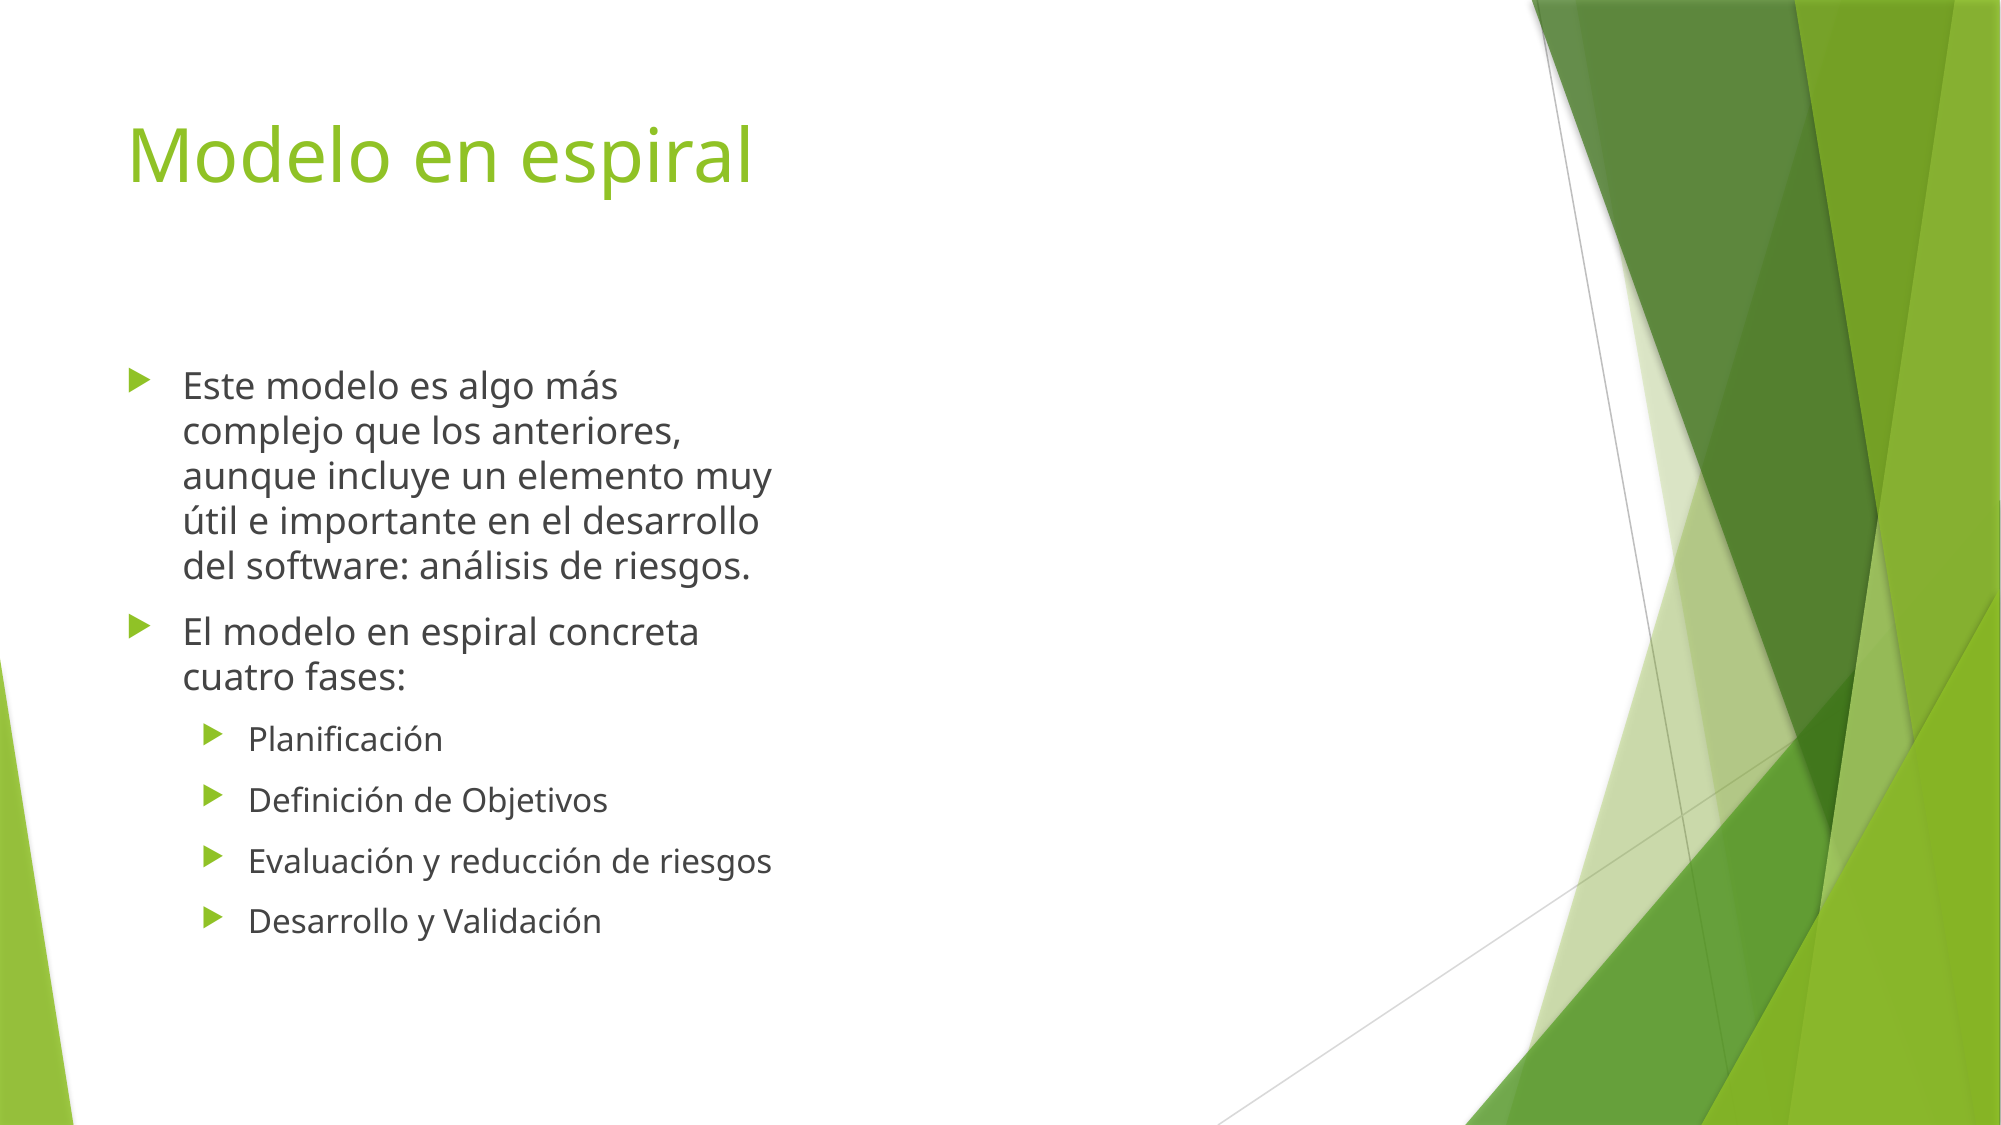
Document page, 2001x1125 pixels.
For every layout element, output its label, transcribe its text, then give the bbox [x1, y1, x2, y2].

list Este modelo es algo más complejo que los anteriores, aunque incluye un elemento muy útil e importante en el desarrollo del software: análisis de riesgos. El modelo en espiral concreta cuatro fases: Planificación Definición de Objetivos Evaluación y reducción de riesgos Desarrollo y Validación [111, 354, 798, 992]
title Modelo en espiral [111, 99, 1522, 317]
